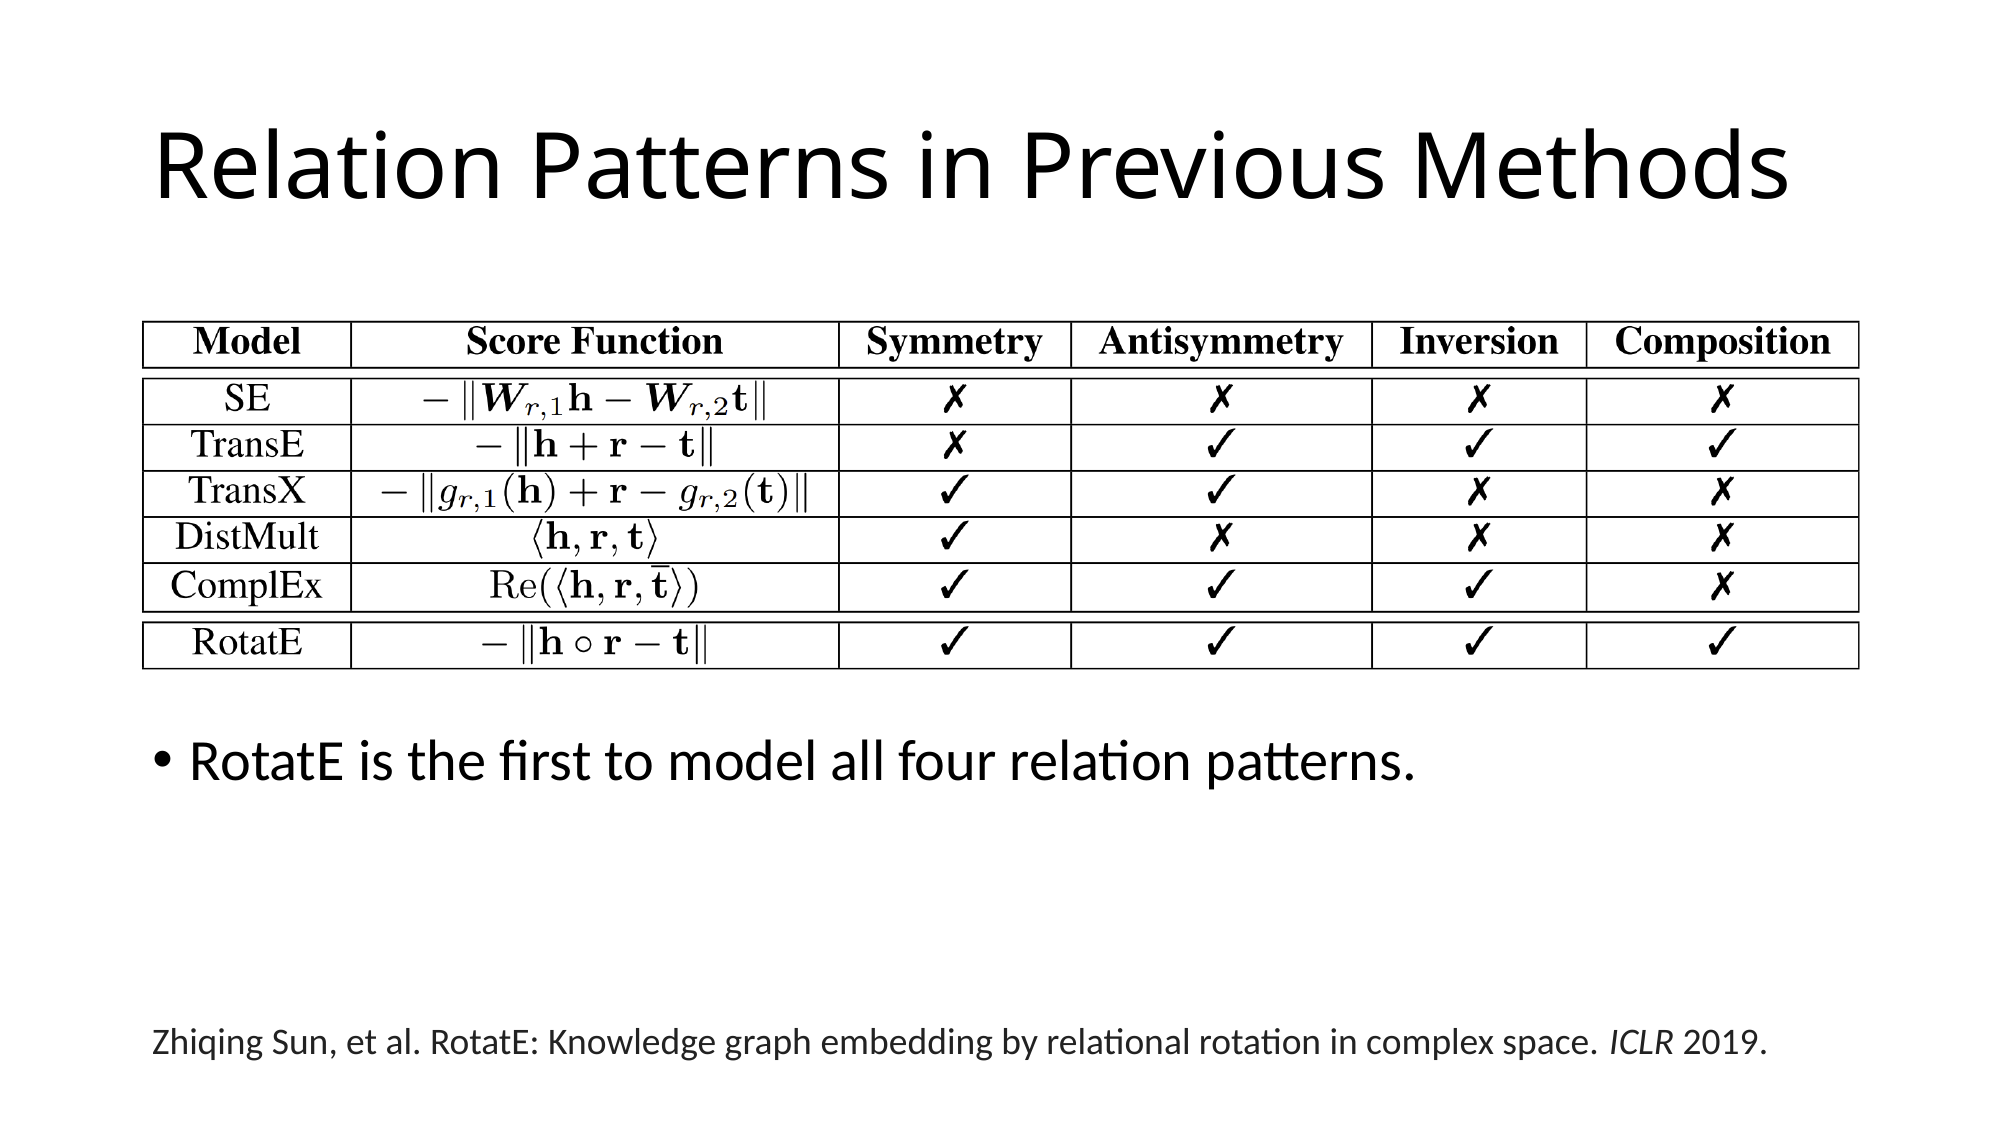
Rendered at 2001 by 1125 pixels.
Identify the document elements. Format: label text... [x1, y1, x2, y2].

text_box Zhiqing Sun, et al. RotatE: Knowledge graph embedding by relational rotation in complex space. ICLR 2019. [137, 1009, 1863, 1070]
picture [137, 314, 1863, 673]
title Relation Patterns in Previous Methods [137, 59, 1863, 278]
list RotatE is the first to model all four relation patterns. [137, 722, 1863, 1009]
